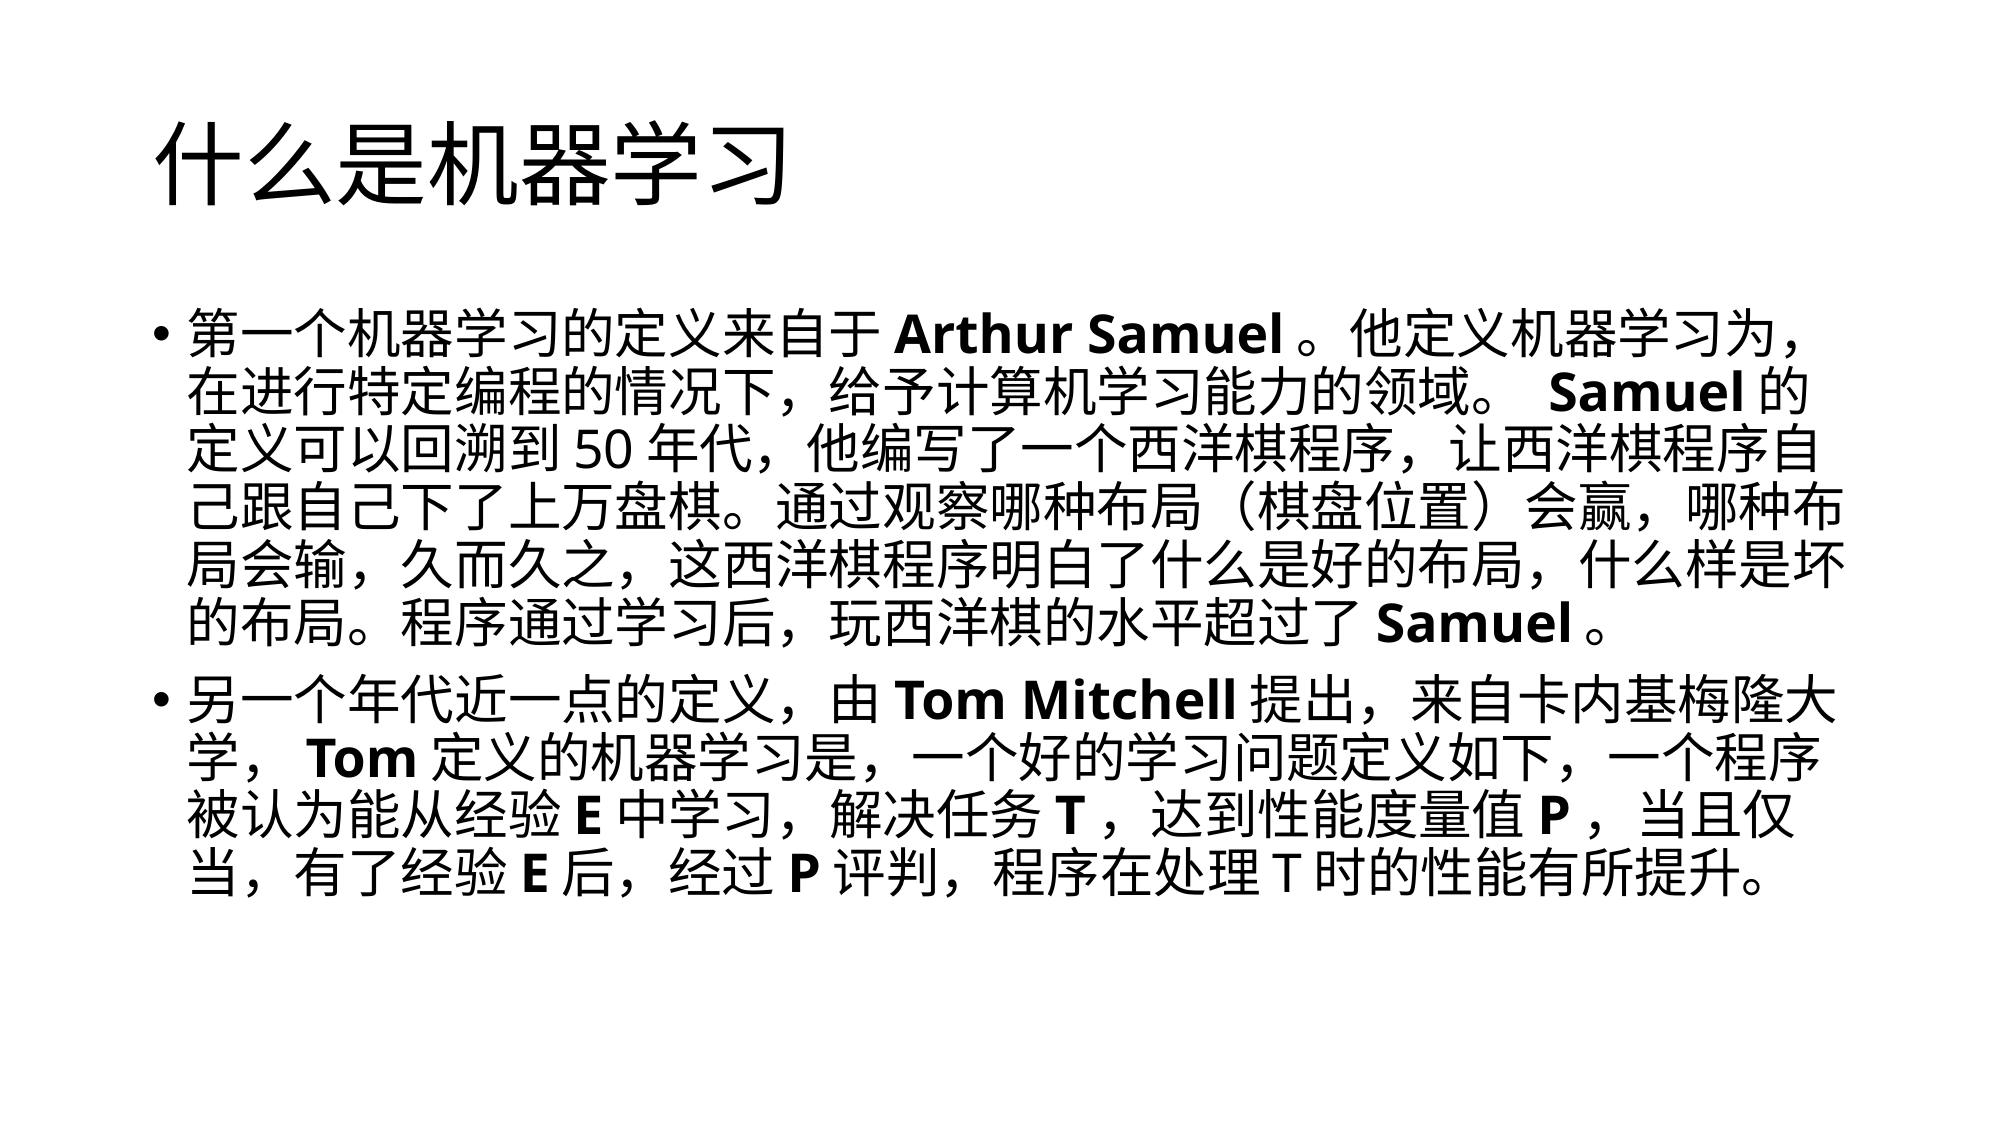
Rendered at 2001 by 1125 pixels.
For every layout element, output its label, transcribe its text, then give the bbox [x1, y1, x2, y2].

list 第一个机器学习的定义来自于Arthur Samuel。他定义机器学习为，在进行特定编程的情况下，给予计算机学习能力的领域。 Samuel的定义可以回溯到50年代，他编写了一个西洋棋程序，让西洋棋程序自己跟自己下了上万盘棋。通过观察哪种布局（棋盘位置）会赢，哪种布局会输，久而久之，这西洋棋程序明白了什么是好的布局，什么样是坏的布局。程序通过学习后，玩西洋棋的水平超过了Samuel。 另一个年代近一点的定义，由Tom Mitchell提出，来自卡内基梅隆大学，Tom定义的机器学习是，一个好的学习问题定义如下，一个程序被认为能从经验E中学习，解决任务T，达到性能度量值P，当且仅当，有了经验E后，经过P评判，程序在处理T时的性能有所提升。 [137, 299, 1863, 1014]
title 什么是机器学习 [137, 59, 1863, 278]
